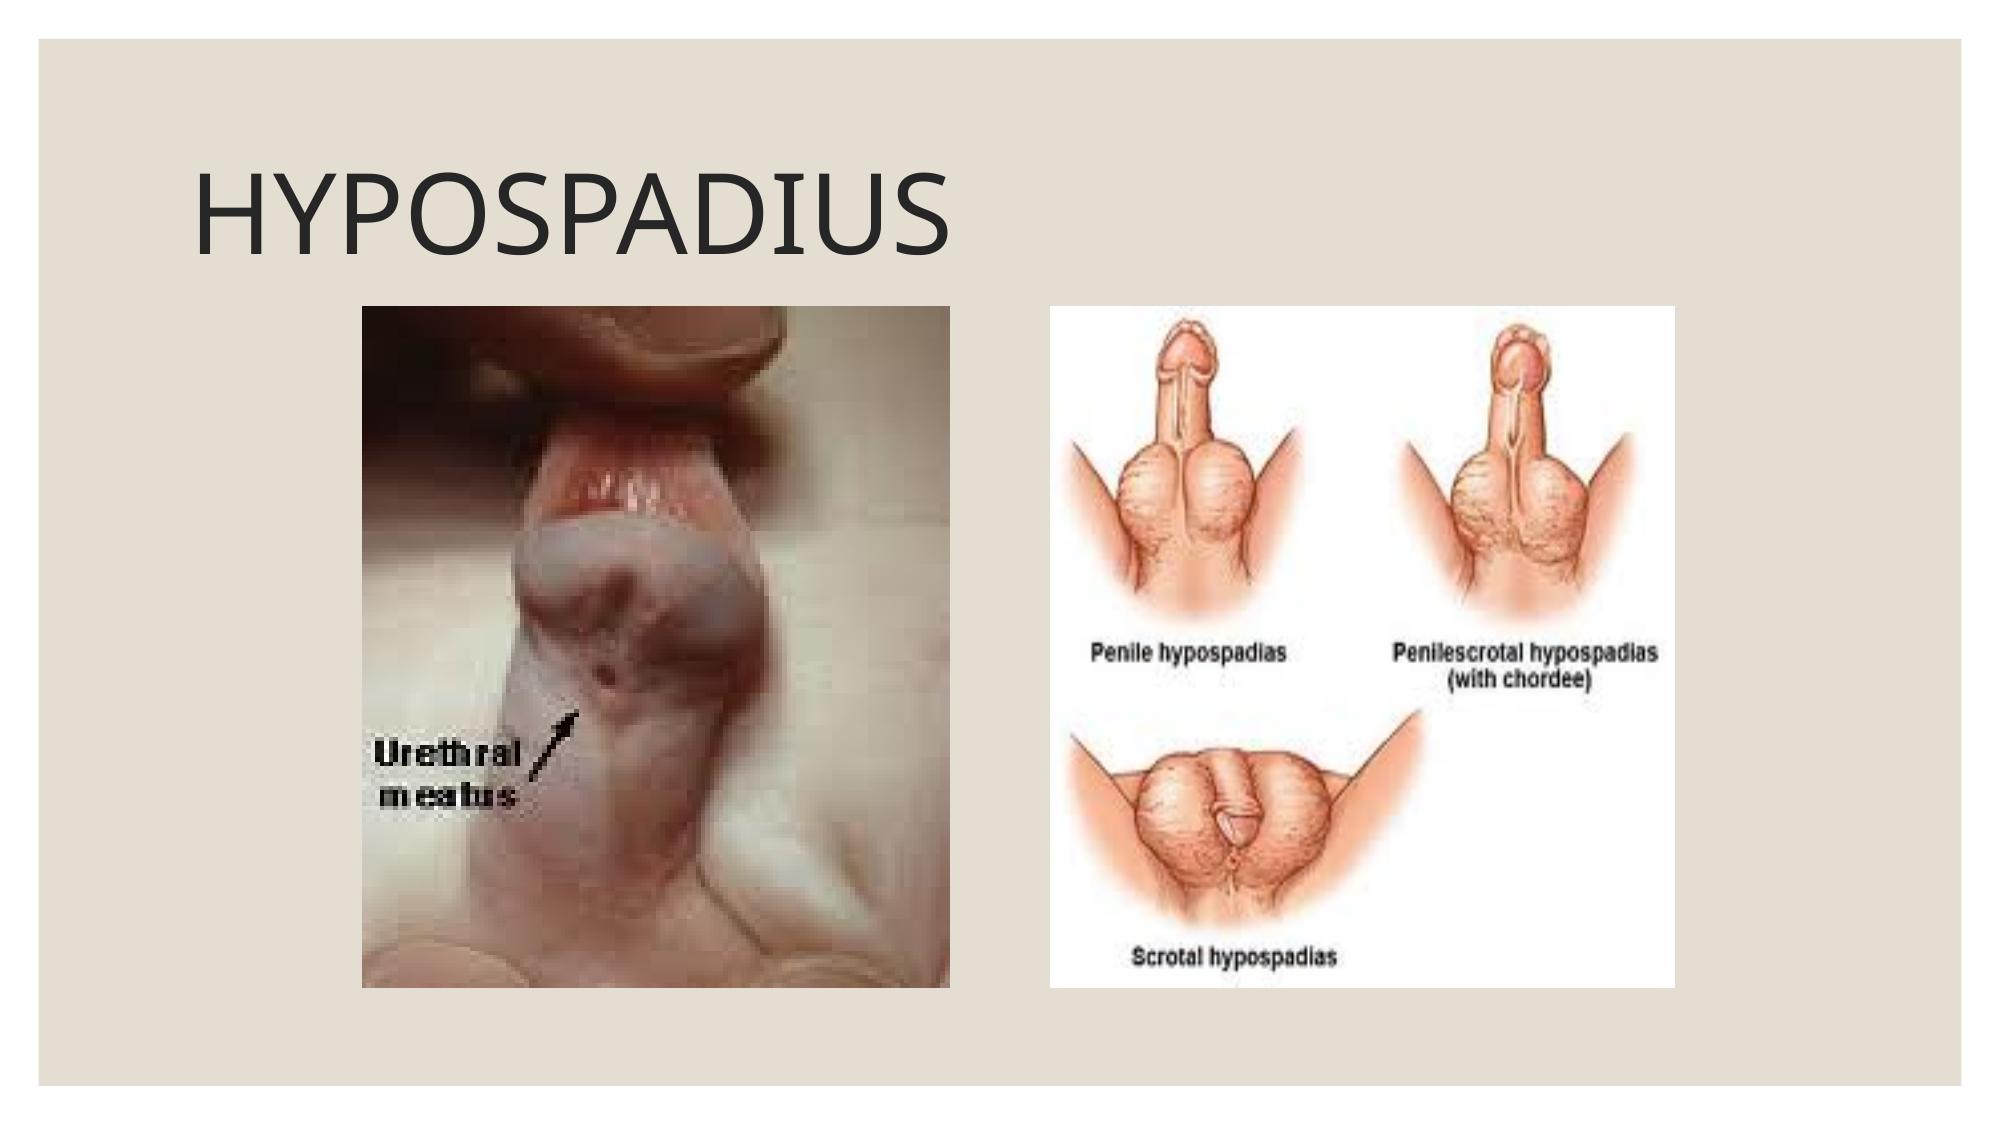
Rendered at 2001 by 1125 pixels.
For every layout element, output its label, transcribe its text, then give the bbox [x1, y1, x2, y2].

title HYPOSPADIUS [174, 105, 1825, 331]
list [362, 306, 950, 988]
picture [1049, 306, 1675, 988]
